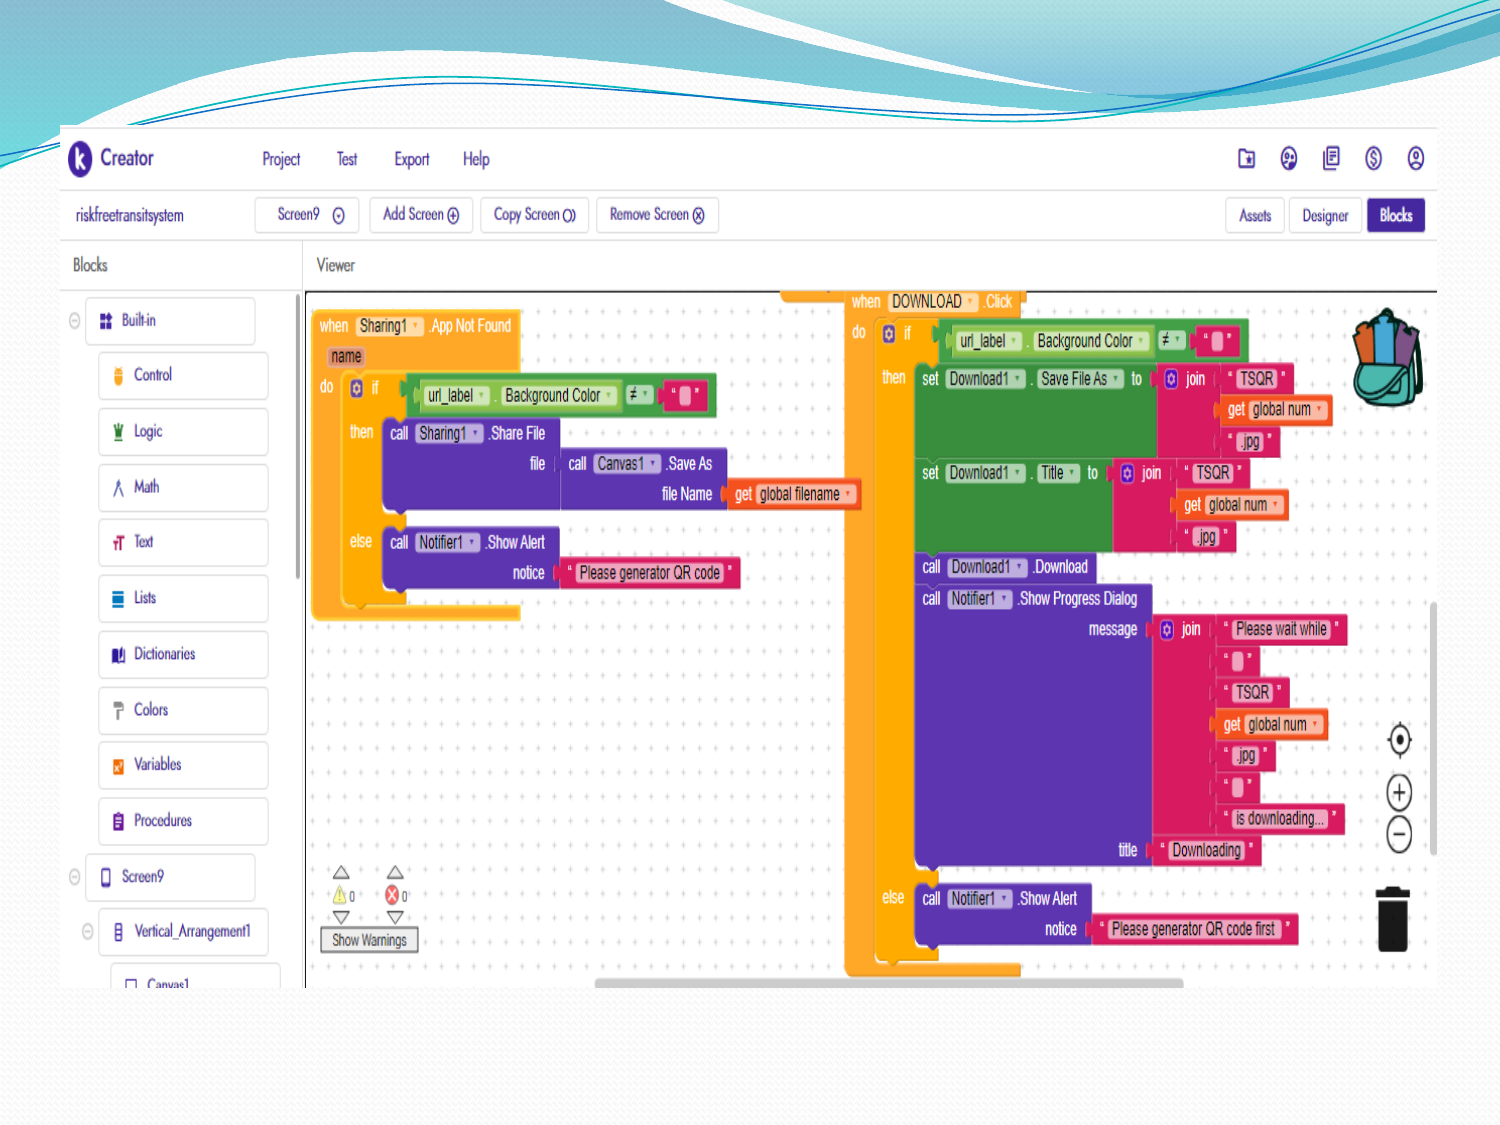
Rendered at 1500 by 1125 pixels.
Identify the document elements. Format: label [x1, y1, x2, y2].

picture [49, 124, 1438, 988]
